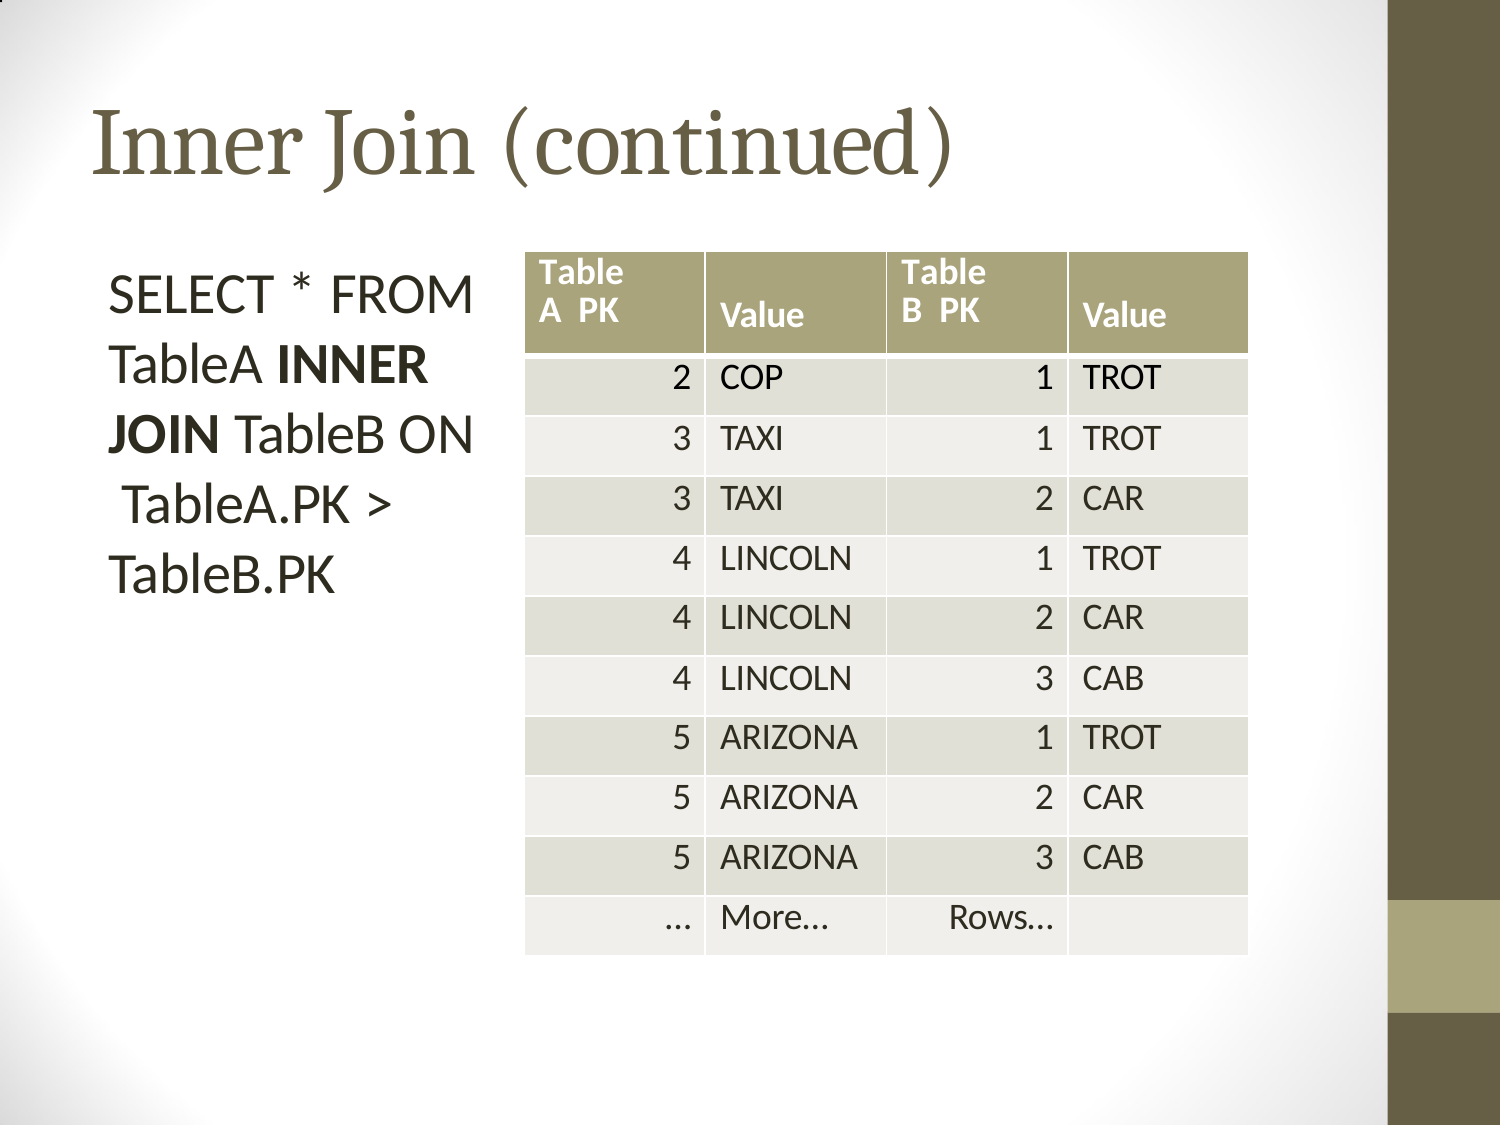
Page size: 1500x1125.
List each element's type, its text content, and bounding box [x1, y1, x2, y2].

table_cell CAR [1069, 477, 1248, 535]
table_cell 4 [525, 537, 704, 595]
table_cell CAR [1069, 777, 1248, 835]
table_cell TROT [1069, 417, 1248, 475]
table_cell TROT [1069, 537, 1248, 595]
table_cell ARIZONA [706, 837, 886, 895]
table_cell 3 [525, 417, 704, 475]
table_cell 5 [525, 837, 704, 895]
table_cell 1 [887, 417, 1067, 475]
table_cell 1 [887, 717, 1067, 775]
table_cell 3 [887, 657, 1067, 715]
table_cell LINCOLN [706, 657, 886, 715]
table_cell 2 [887, 477, 1067, 535]
table_cell ARIZONA [706, 777, 886, 835]
table_header TableA PK [525, 252, 704, 353]
table_cell 5 [525, 777, 704, 835]
table_cell 1 [887, 537, 1067, 595]
table_cell LINCOLN [706, 597, 886, 655]
table_cell [1069, 897, 1248, 955]
table_header Value [706, 252, 886, 353]
table_cell 5 [525, 717, 704, 775]
table_cell CAB [1069, 837, 1248, 895]
table_cell 2 [887, 597, 1067, 655]
table_cell TROT [1069, 359, 1248, 415]
table_cell ARIZONA [706, 717, 886, 775]
table_cell LINCOLN [706, 537, 886, 595]
table_cell TAXI [706, 477, 886, 535]
title Inner Join (continued) [87, 76, 960, 267]
table_cell COP [706, 359, 886, 415]
table_cell TAXI [706, 417, 886, 475]
table_cell TROT [1069, 717, 1248, 775]
table_cell CAR [1069, 597, 1248, 655]
table_cell 3 [887, 837, 1067, 895]
picture [0, 0, 1387, 1125]
table_cell 4 [525, 657, 704, 715]
table_cell More… [706, 897, 886, 955]
table_cell 2 [887, 777, 1067, 835]
table_cell 2 [525, 359, 704, 415]
table_cell CAB [1069, 657, 1248, 715]
table_header TableB PK [887, 252, 1067, 353]
table_cell Rows… [887, 897, 1067, 955]
text_box SELECT * FROM TableA INNER JOIN TableB ON TableA.PK > TableB.PK [106, 253, 483, 606]
table_header Value [1069, 252, 1248, 353]
table_cell … [525, 897, 704, 955]
table_cell 1 [887, 359, 1067, 415]
table_cell 4 [525, 597, 704, 655]
table_cell 3 [525, 477, 704, 535]
